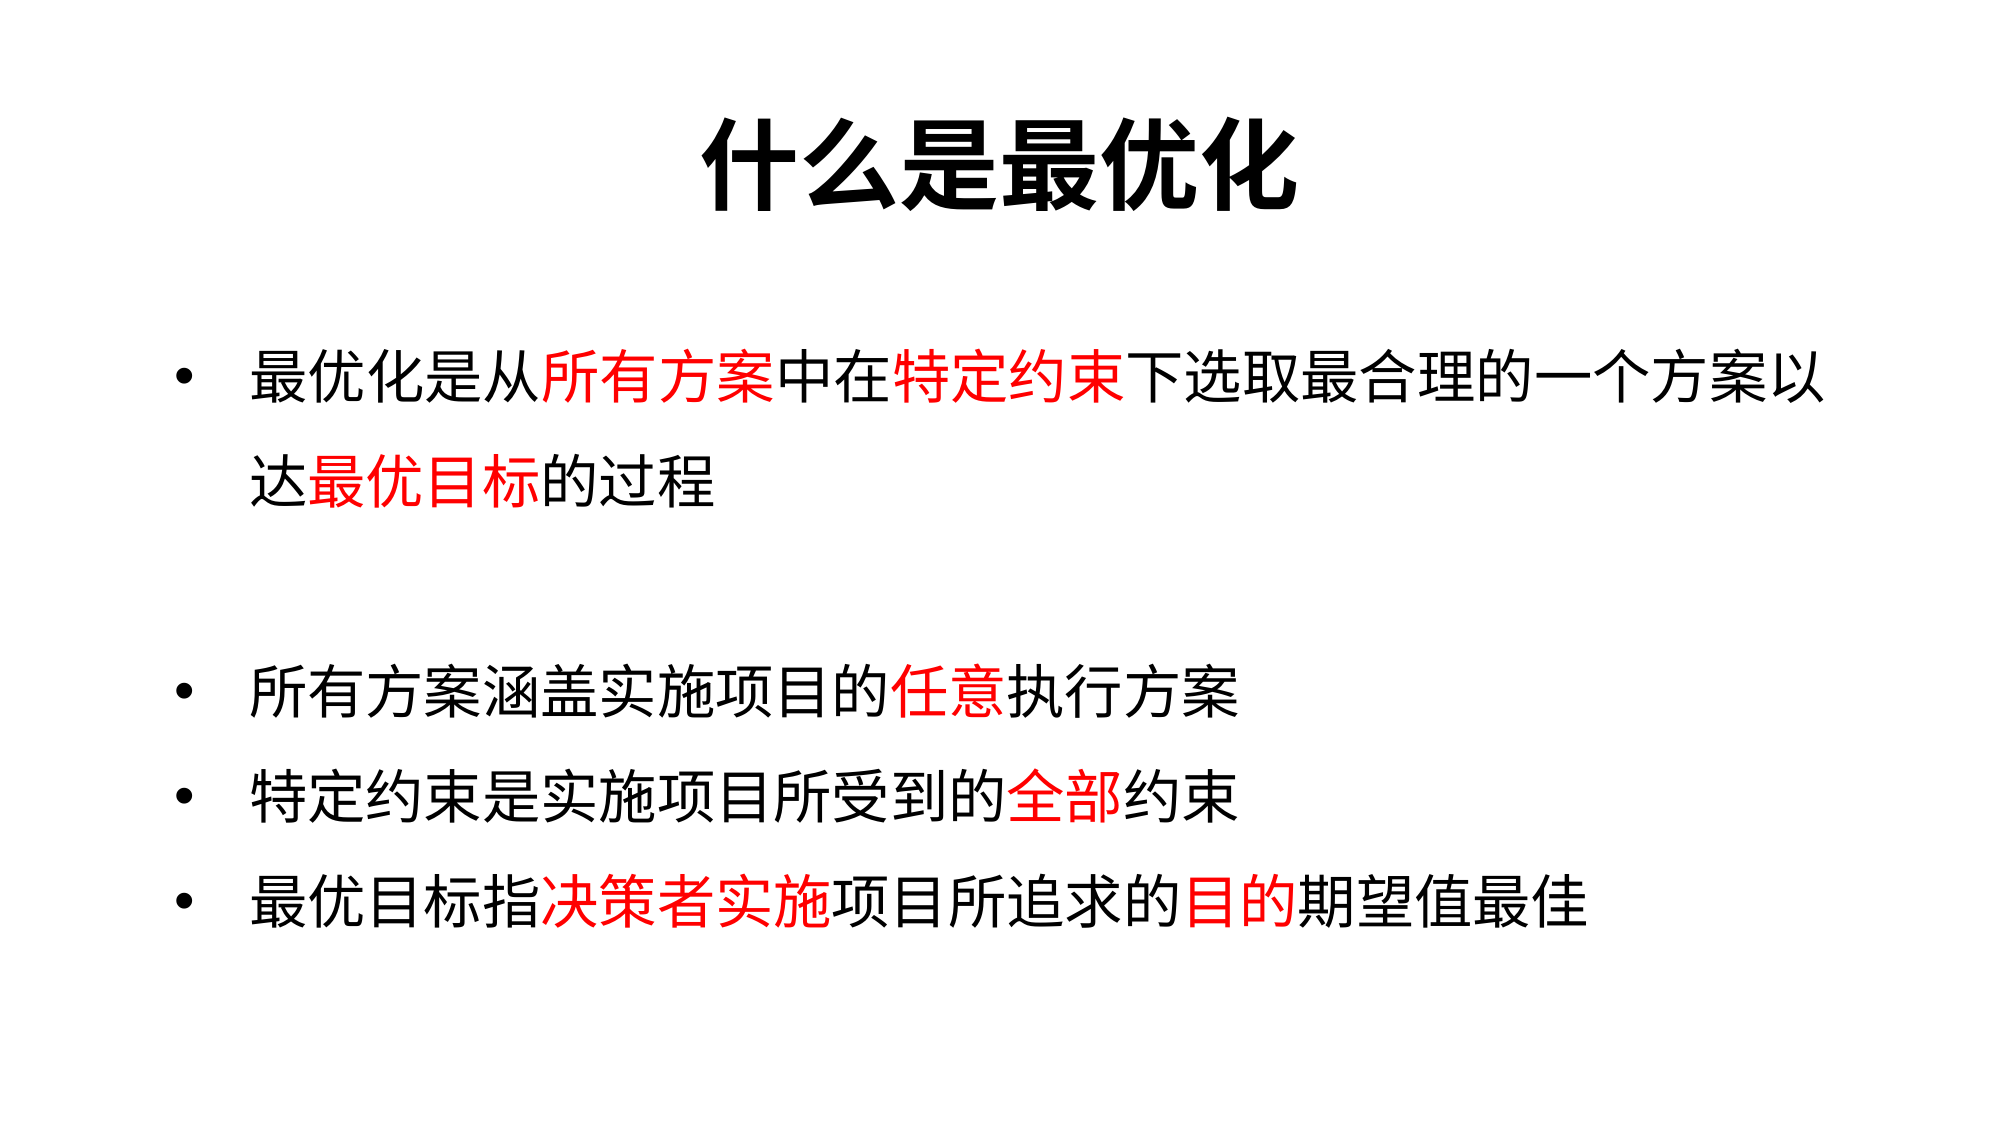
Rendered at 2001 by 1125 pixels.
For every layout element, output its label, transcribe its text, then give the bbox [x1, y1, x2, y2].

text_box 最优化是从所有方案中在特定约束下选取最合理的一个方案以达最优目标的过程 所有方案涵盖实施项目的任意执行方案 特定约束是实施项目所受到的全部约束 最优目标指决策者实施项目所追求的目的期望值最佳 [159, 298, 1841, 943]
text_box 什么是最优化 [677, 95, 1323, 231]
